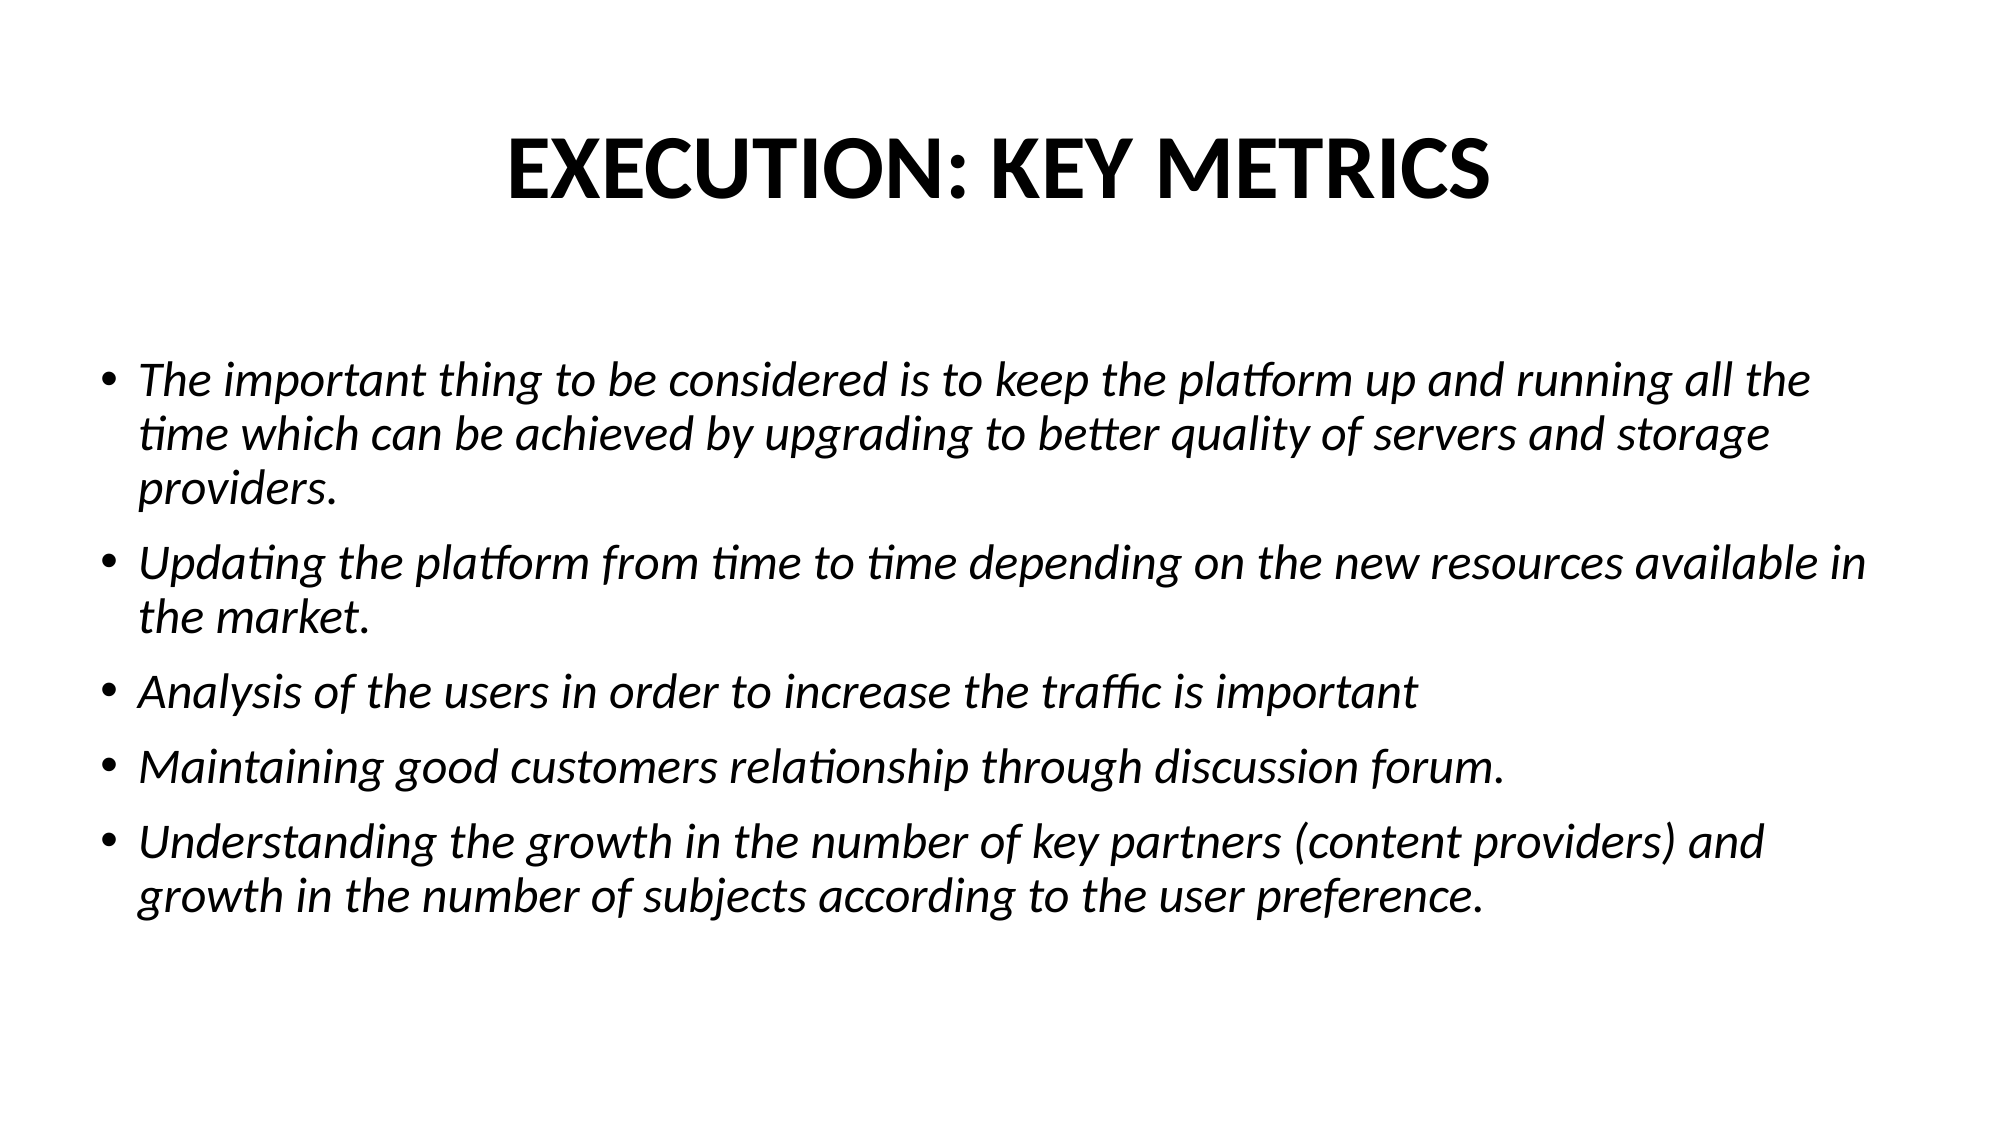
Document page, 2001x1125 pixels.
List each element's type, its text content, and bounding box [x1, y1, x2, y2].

list The important thing to be considered is to keep the platform up and running all the time which can be achieved by upgrading to better quality of servers and storage providers. Updating the platform from time to time depending on the new resources available in the market. Analysis of the users in order to increase the traffic is important Maintaining good customers relationship through discussion forum. Understanding the growth in the number of key partners (content providers) and growth in the number of subjects according to the user preference. [85, 265, 1918, 1020]
title EXECUTION: KEY METRICS [137, 59, 1863, 265]
